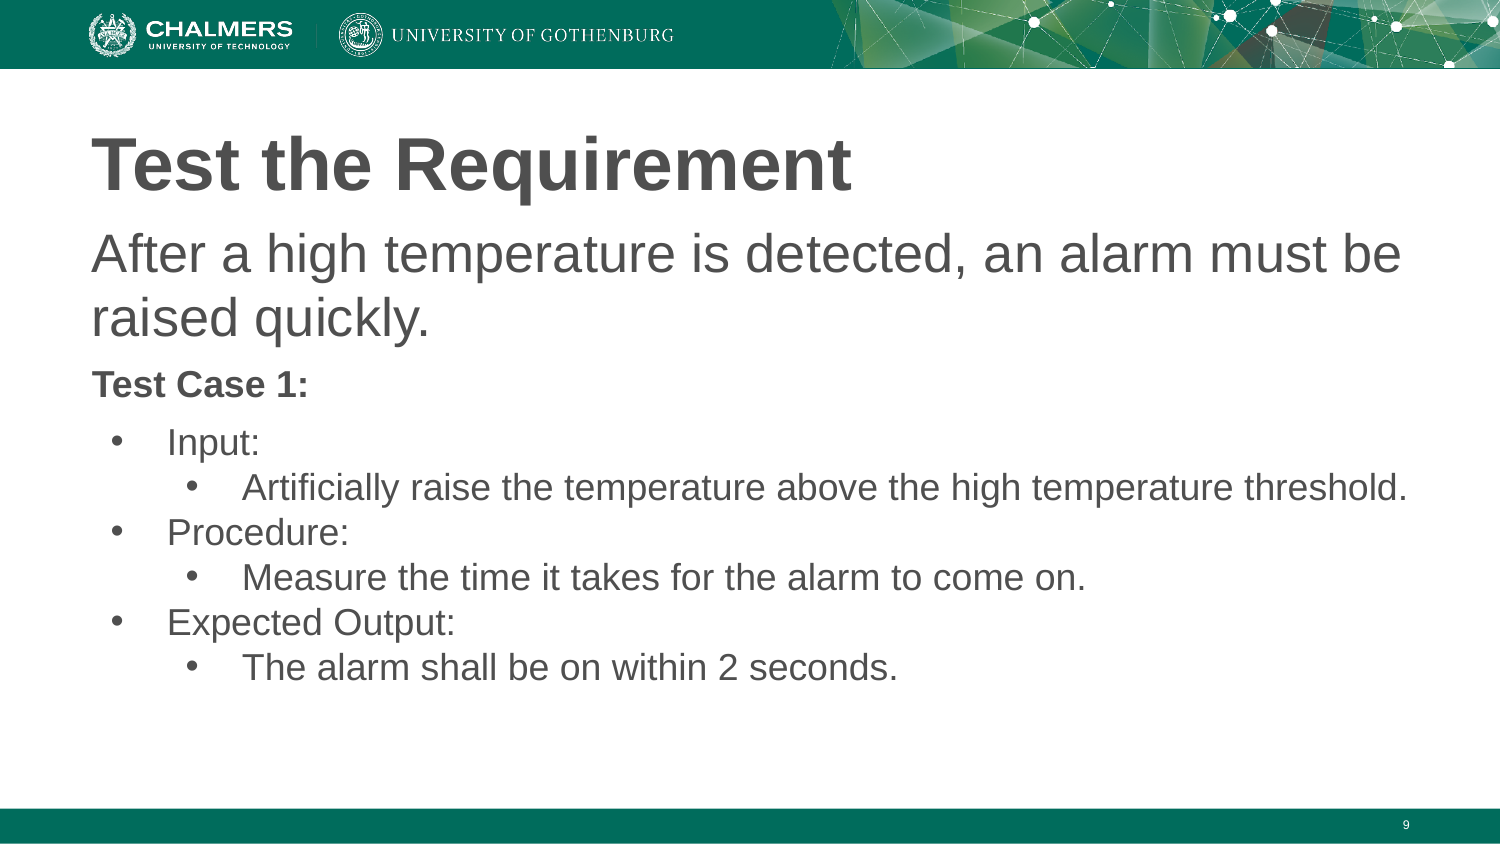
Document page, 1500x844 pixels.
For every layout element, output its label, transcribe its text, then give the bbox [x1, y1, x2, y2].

list After a high temperature is detected, an alarm must be raised quickly. Test Case 1: Input: Artificially raise the temperature above the high temperature threshold. Procedure: Measure the time it takes for the alarm to come on. Expected Output: The alarm shall be on within 2 seconds. [76, 210, 1425, 782]
title Test the Requirement [76, 100, 1425, 210]
picture [759, 0, 1500, 68]
picture [64, 0, 696, 85]
slide_number ‹#› [1074, 809, 1425, 844]
